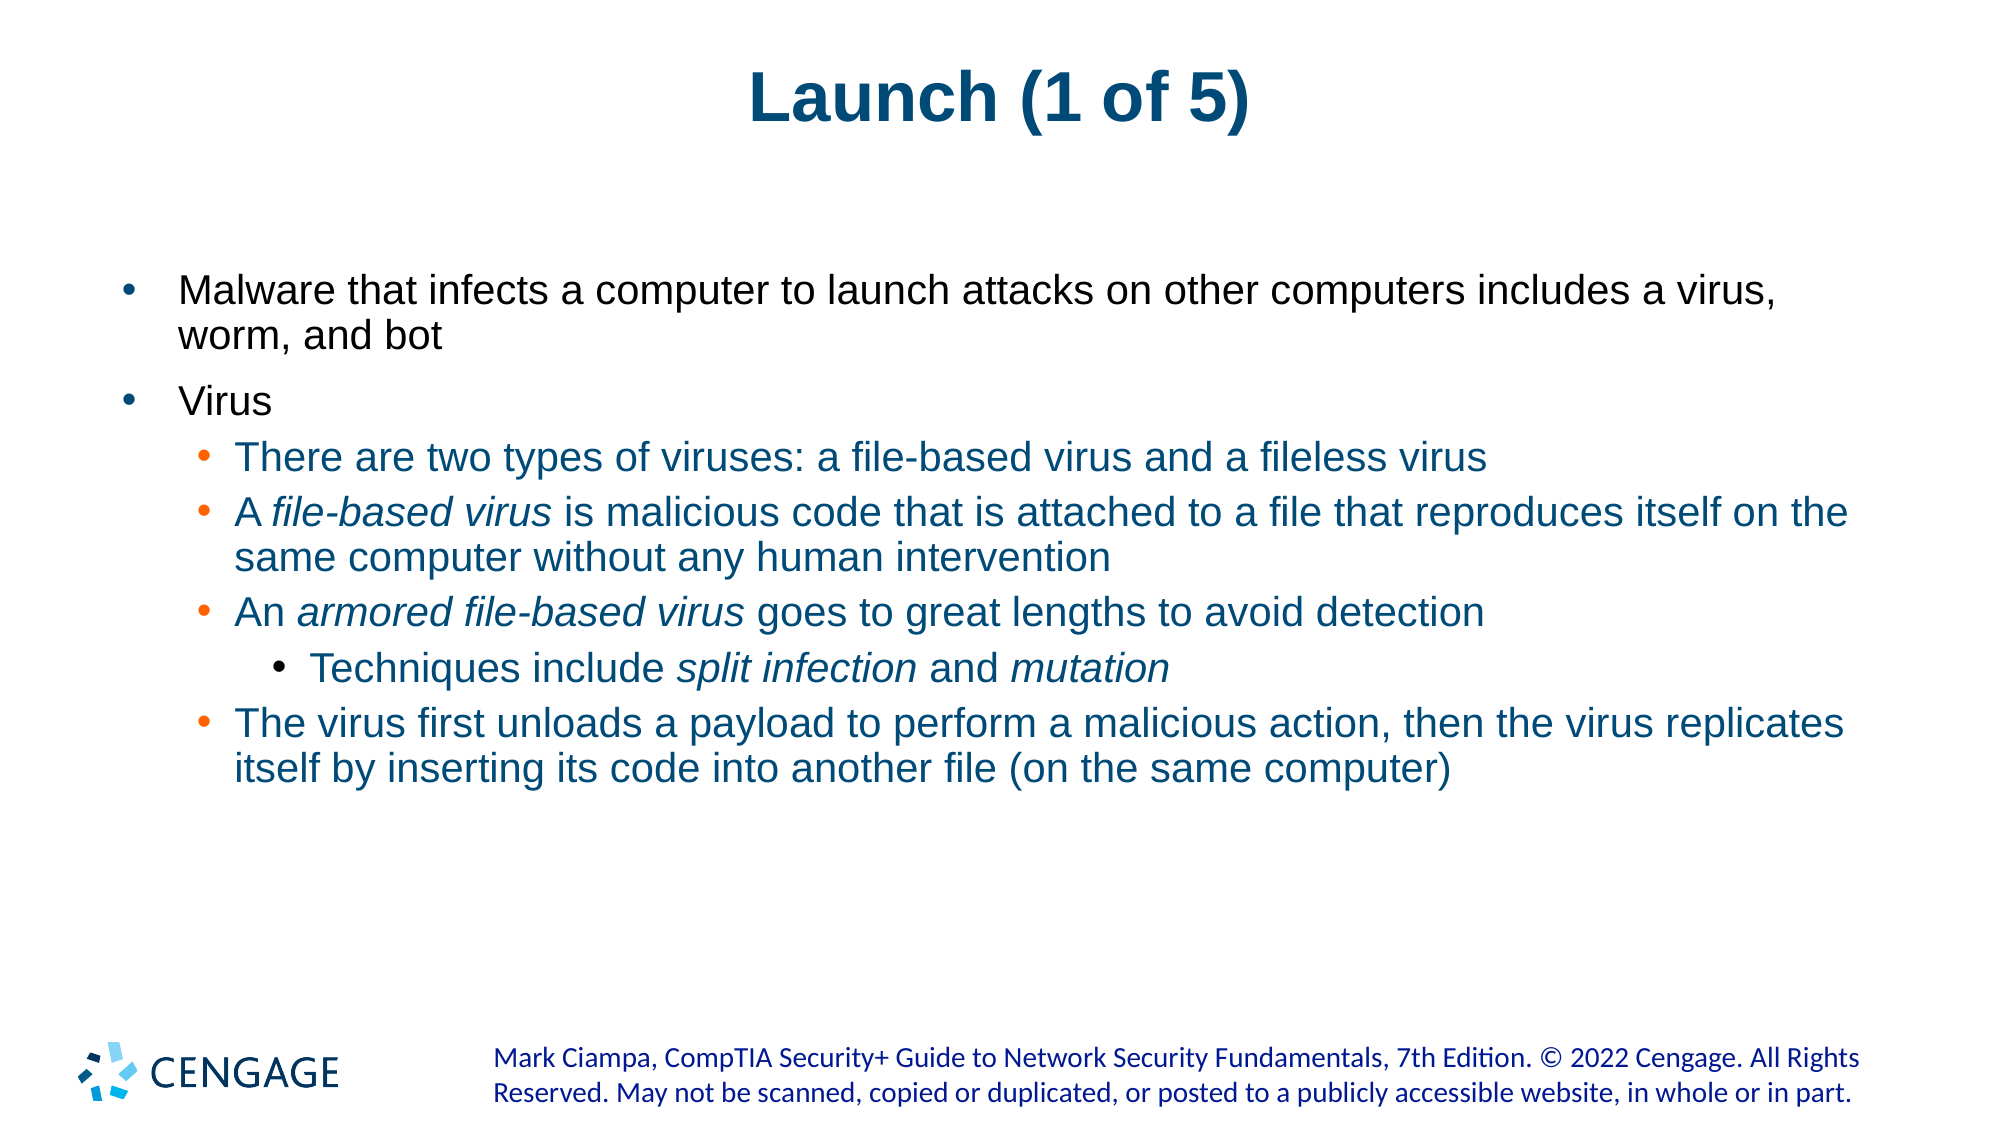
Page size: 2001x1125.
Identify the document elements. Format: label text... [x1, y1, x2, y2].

list Malware that infects a computer to launch attacks on other computers includes a virus, worm, and bot Virus There are two types of viruses: a file-based virus and a fileless virus A file-based virus is malicious code that is attached to a file that reproduces itself on the same computer without any human intervention An armored file-based virus goes to great lengths to avoid detection Techniques include split infection and mutation The virus first unloads a payload to perform a malicious action, then the virus replicates itself by inserting its code into another file (on the same computer) [121, 268, 1880, 990]
title Launch (1 of 5) [137, 59, 1863, 171]
picture [78, 1042, 338, 1101]
